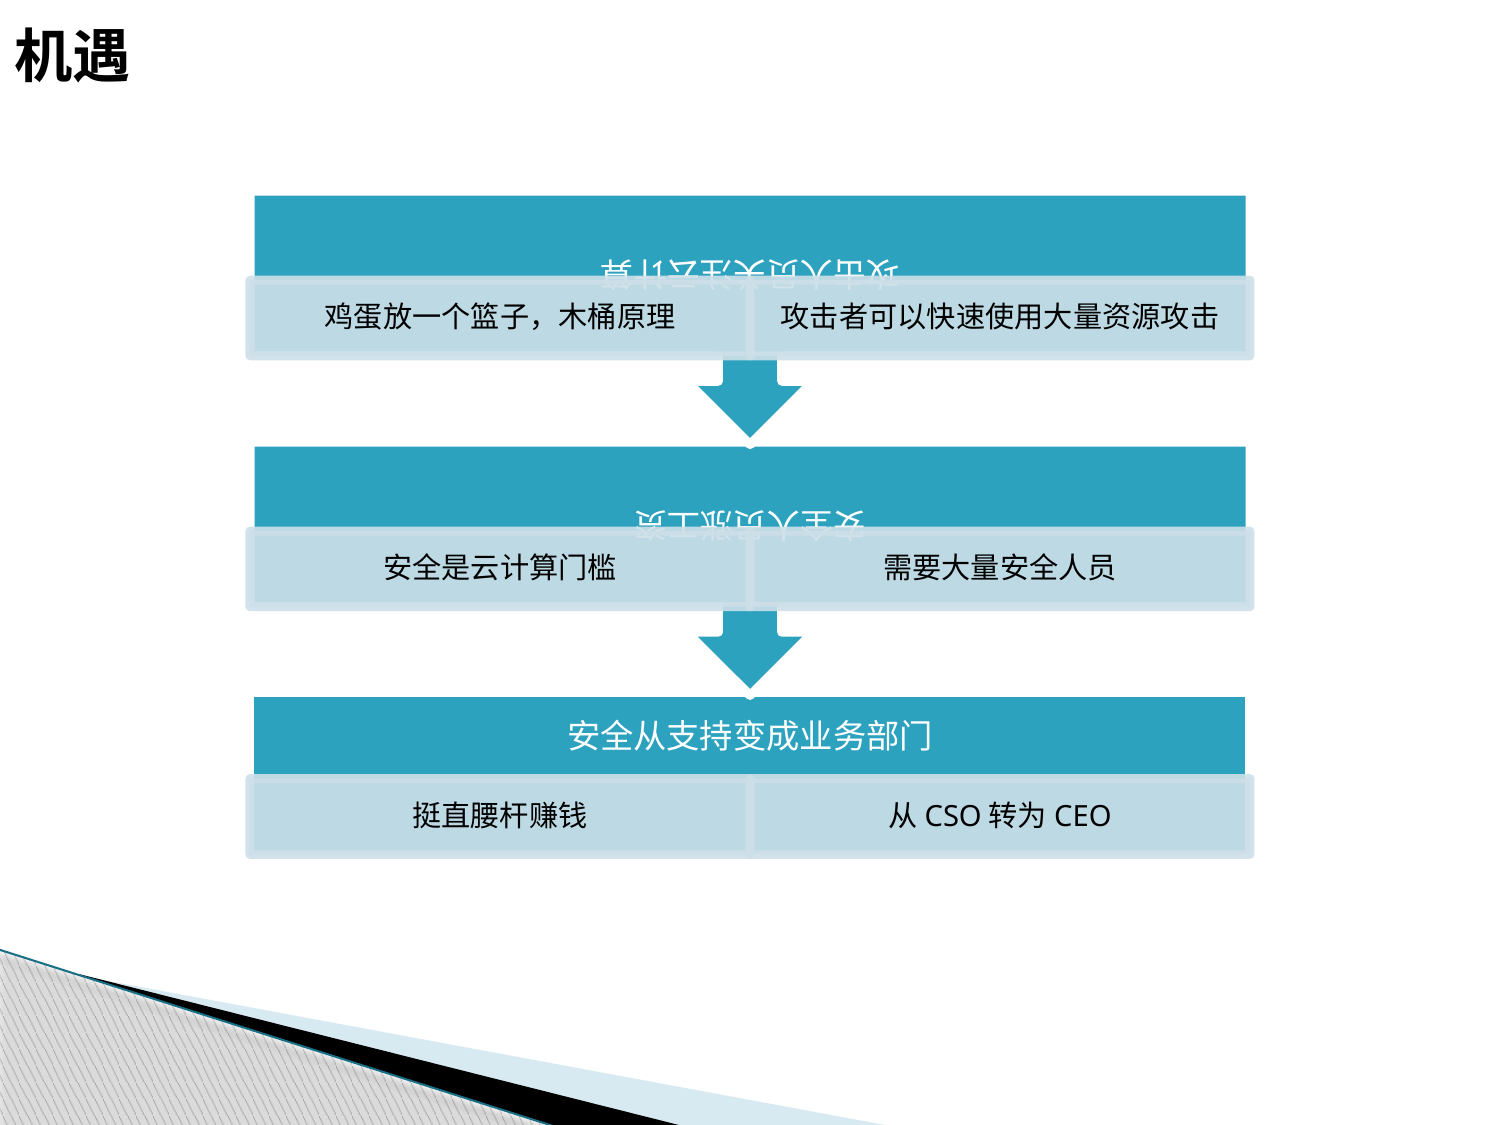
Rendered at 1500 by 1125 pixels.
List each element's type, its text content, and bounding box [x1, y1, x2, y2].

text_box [249, 190, 1251, 859]
text_box 机遇 [0, 11, 821, 97]
